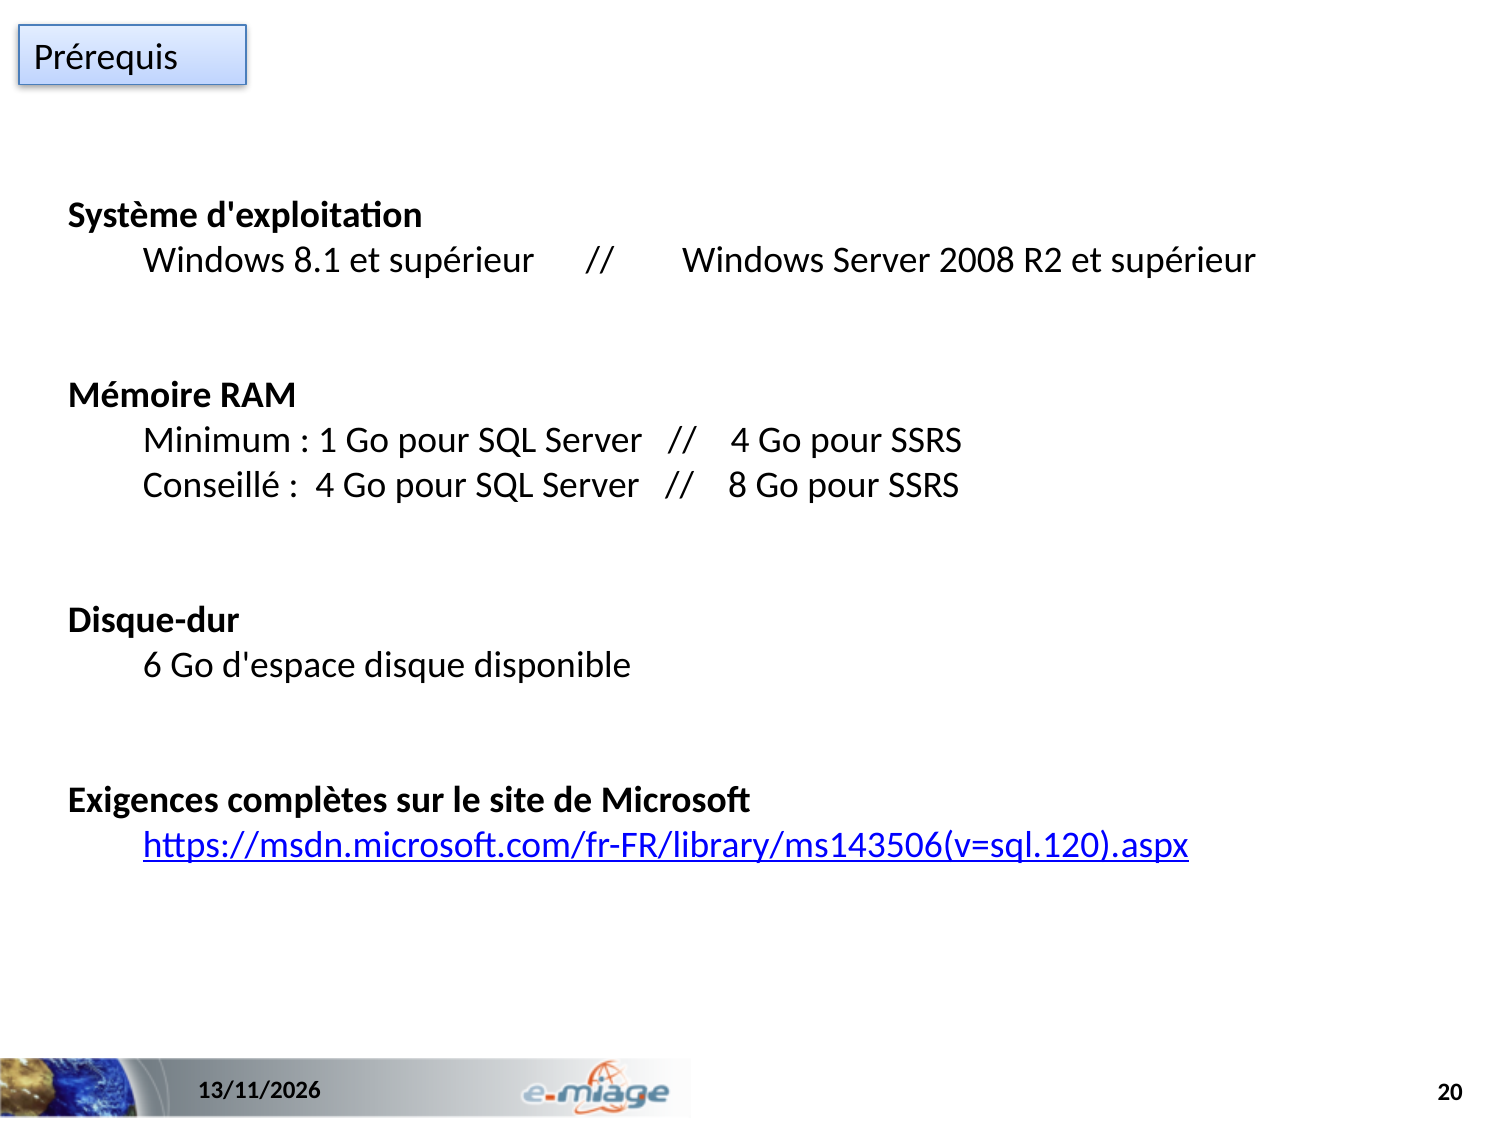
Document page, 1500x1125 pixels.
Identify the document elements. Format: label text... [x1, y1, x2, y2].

text_box Système d'exploitation Windows 8.1 et supérieur // Windows Server 2008 R2 et supérieur Mémoire RAM Minimum : 1 Go pour SQL Server // 4 Go pour SSRS Conseillé : 4 Go pour SQL Server // 8 Go pour SSRS Disque-dur 6 Go d'espace disque disponible Exigences complètes sur le site de Microsoft https://msdn.microsoft.com/fr-FR/library/ms143506(v=sql.120).aspx [53, 137, 1436, 917]
text_box Prérequis [18, 24, 247, 85]
picture [0, 1058, 691, 1118]
